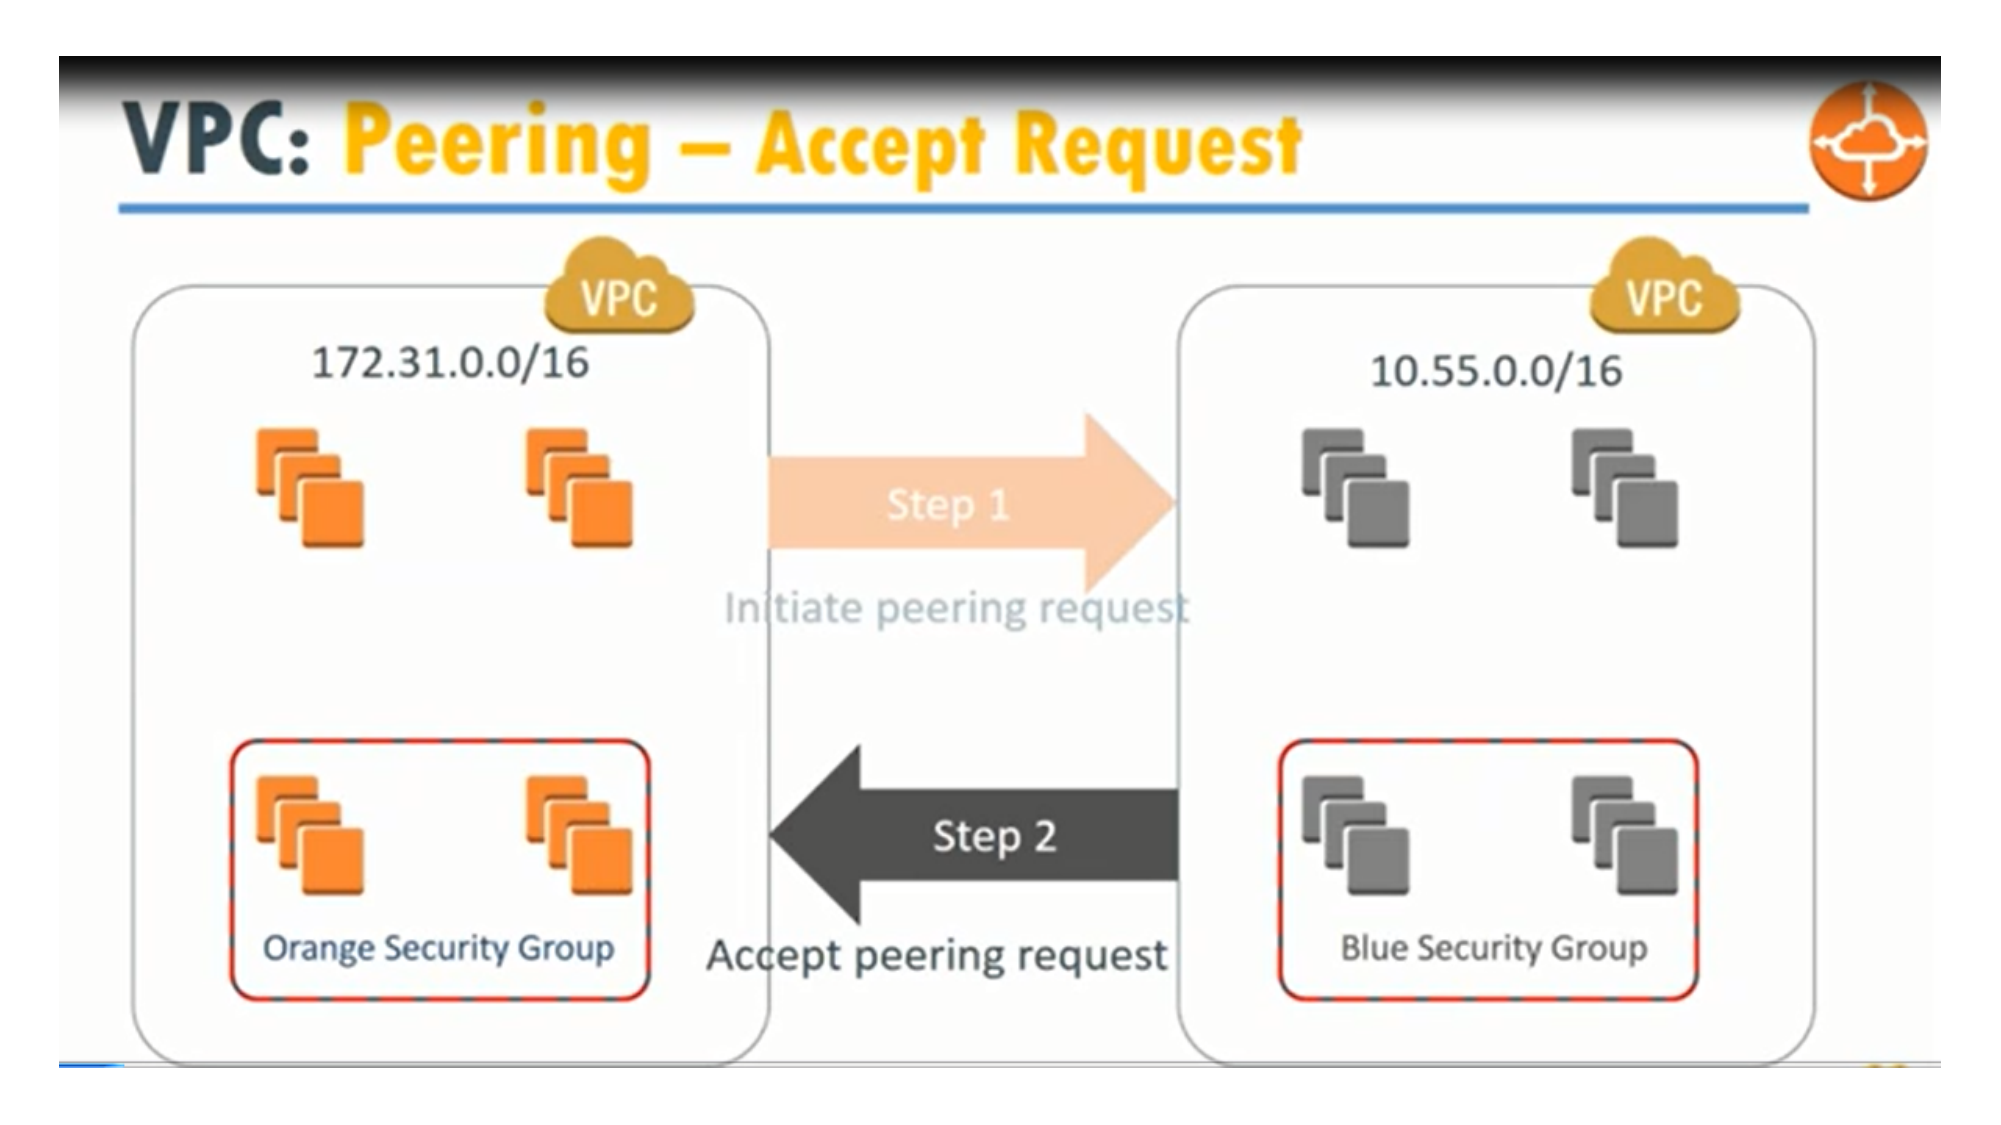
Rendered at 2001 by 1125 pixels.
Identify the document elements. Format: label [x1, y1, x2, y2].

picture [59, 56, 1941, 1068]
